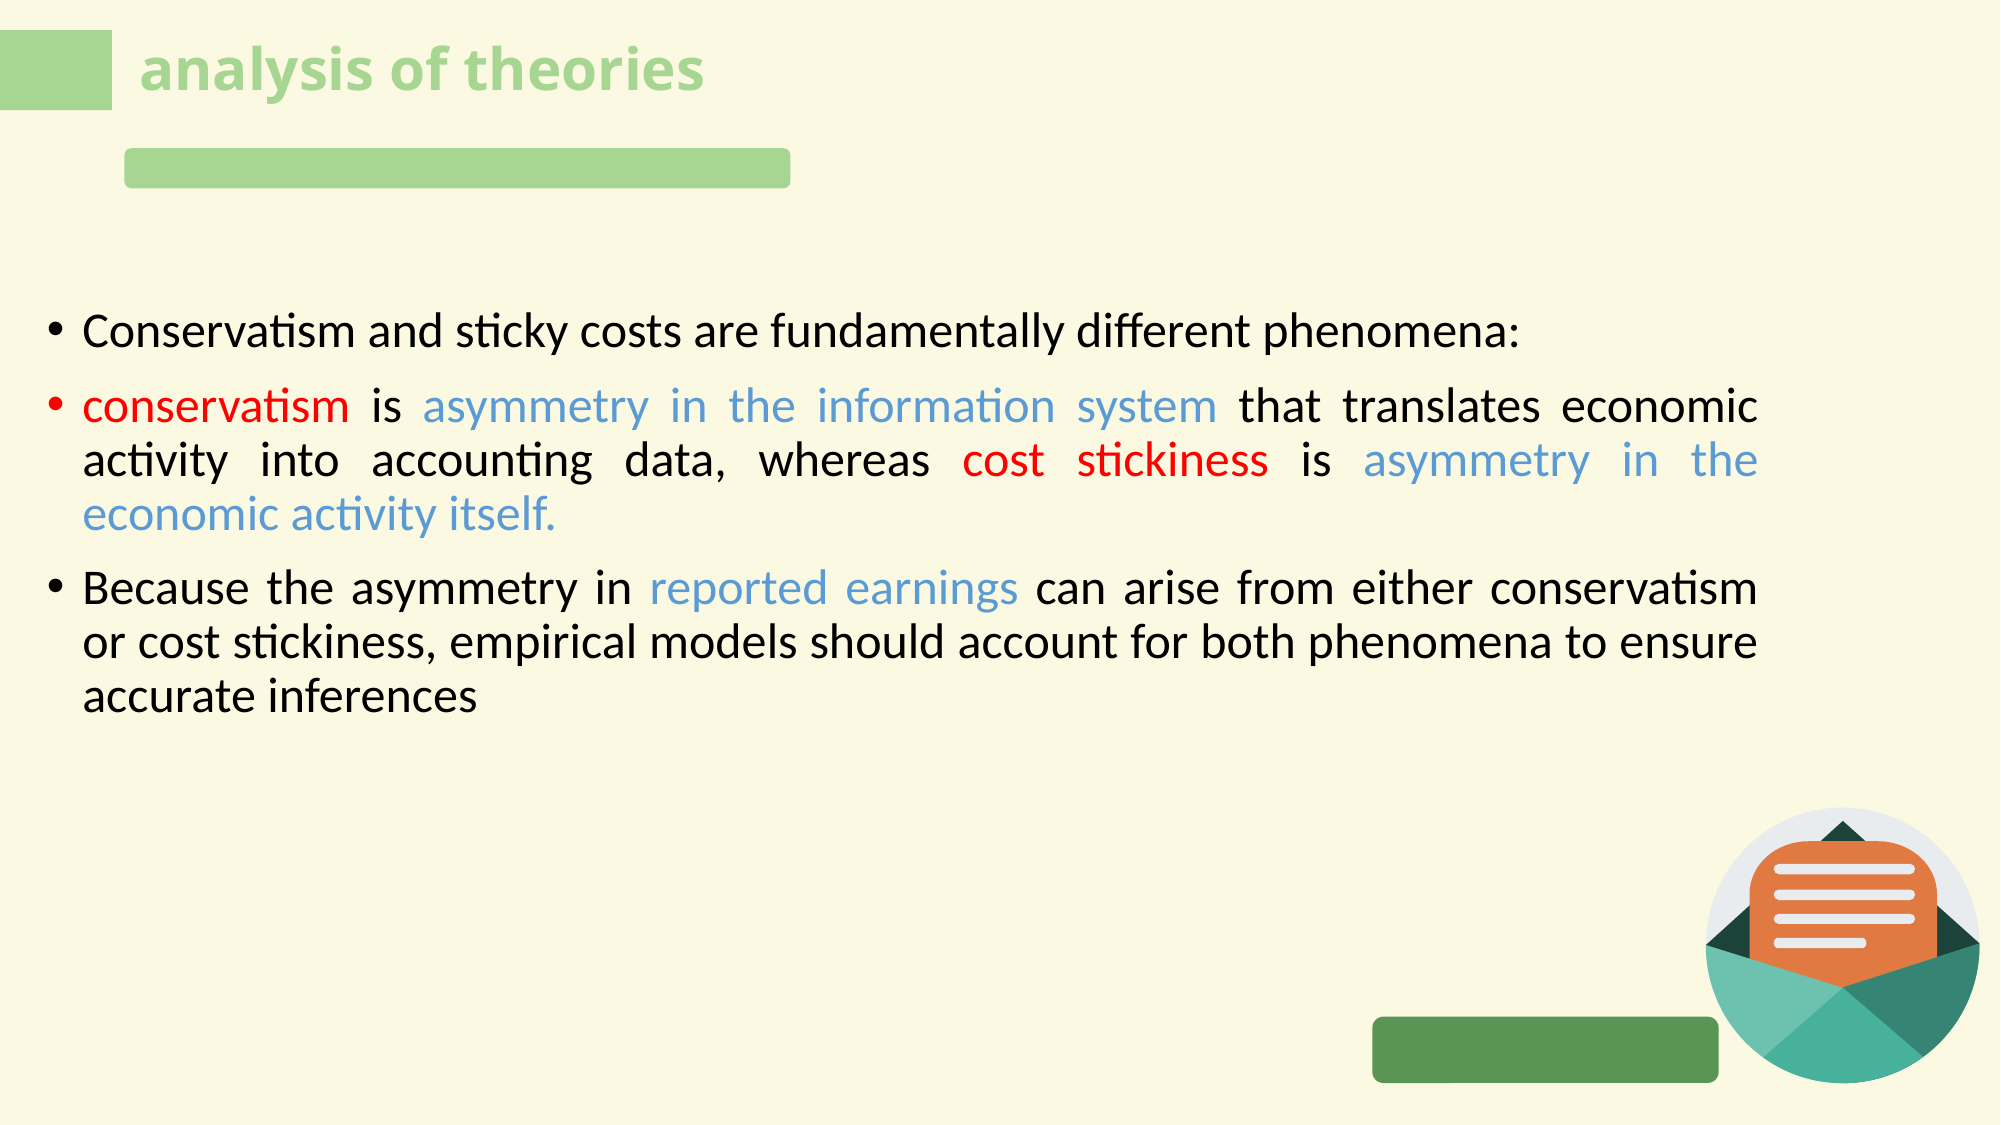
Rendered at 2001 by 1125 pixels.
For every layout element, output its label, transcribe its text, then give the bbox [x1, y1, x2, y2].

text_box [0, 30, 112, 111]
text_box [1705, 807, 1980, 1084]
text_box [124, 148, 791, 189]
text_box Conservatism and sticky costs are fundamentally different phenomena: conservatism is asymmetry in the information system that translates economic activity into accounting data, whereas cost stickiness is asymmetry in the economic activity itself. Because the asymmetry in reported earnings can arise from either conservatism or cost stickiness, empirical models should account for both phenomena to ensure accurate inferences [32, 296, 1774, 806]
text_box analysis of theories [124, 24, 721, 110]
text_box [1372, 1016, 1700, 1084]
